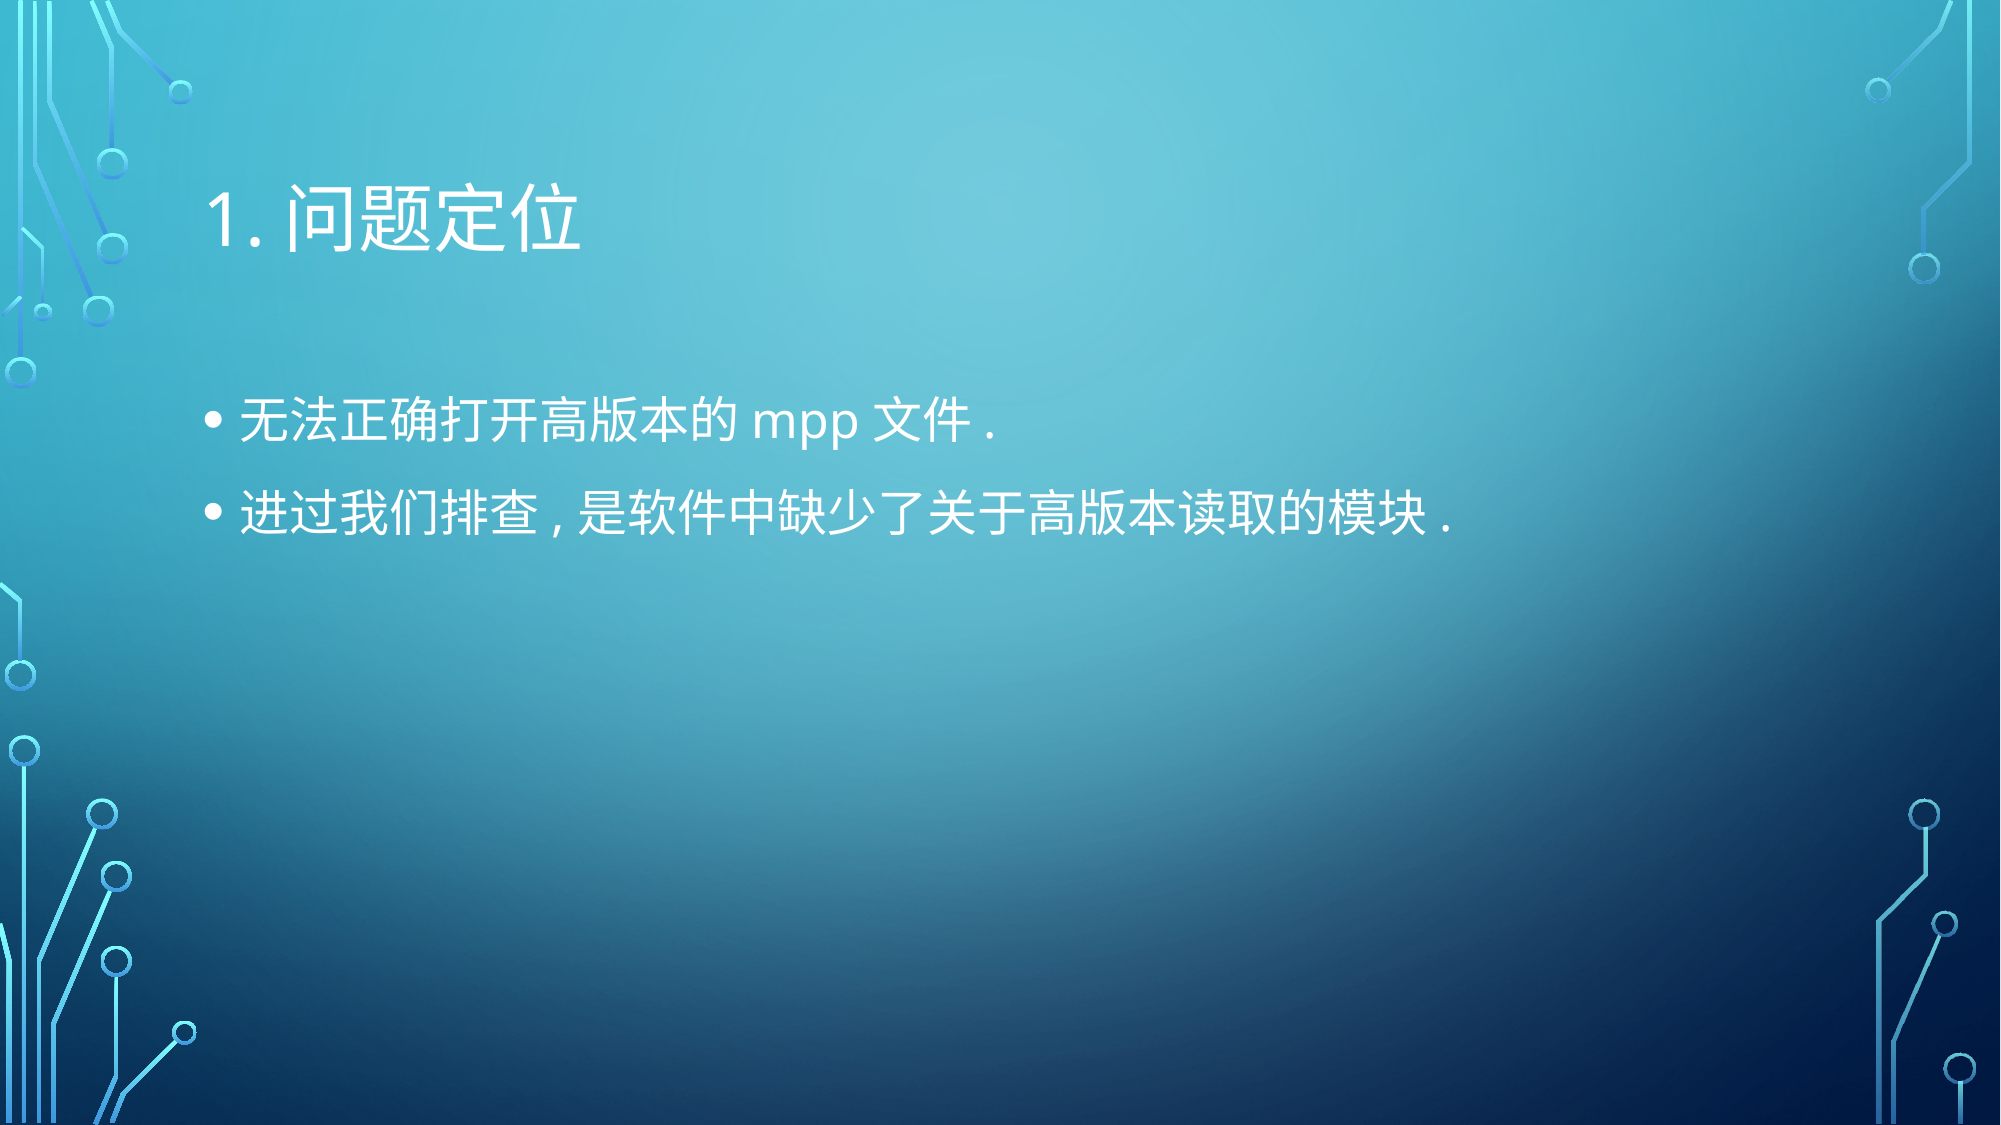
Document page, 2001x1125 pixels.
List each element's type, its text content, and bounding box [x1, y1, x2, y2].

list 无法正确打开高版本的mpp文件. 进过我们排查,是软件中缺少了关于高版本读取的模块. [187, 369, 1813, 950]
title 1.问题定位 [187, 101, 1813, 344]
